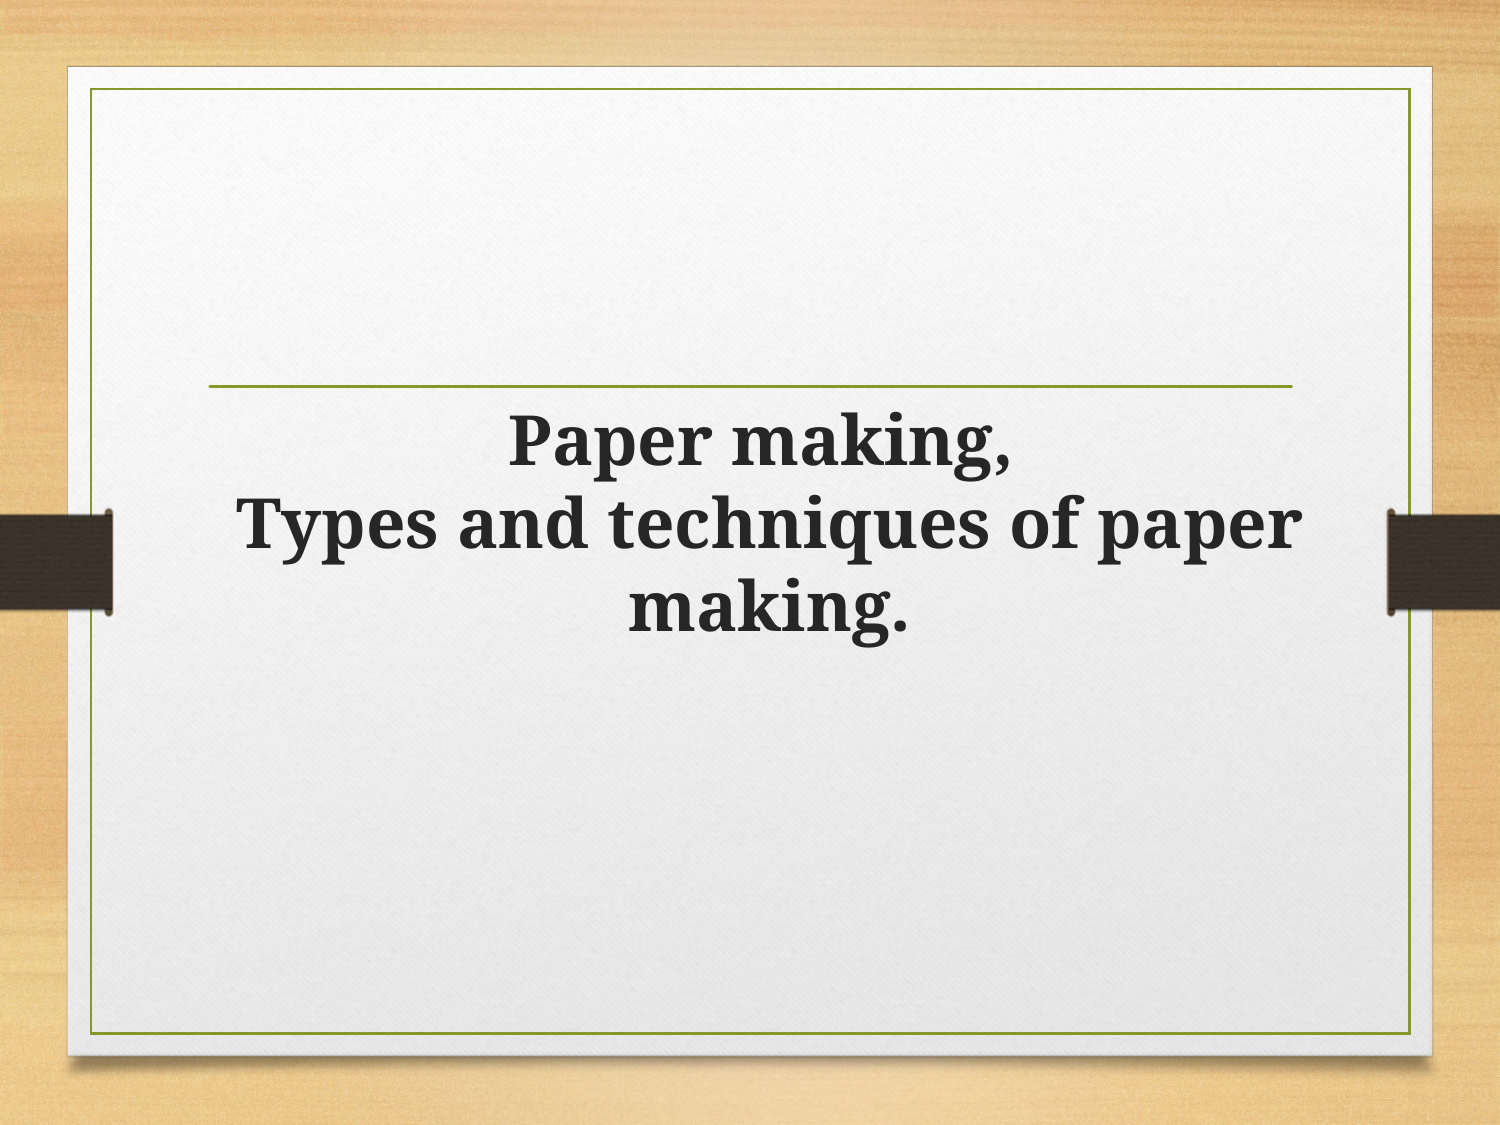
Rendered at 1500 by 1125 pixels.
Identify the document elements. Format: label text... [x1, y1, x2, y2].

picture [0, 0, 1500, 1125]
title Paper making, Types and techniques of paper making. [212, 387, 1328, 738]
